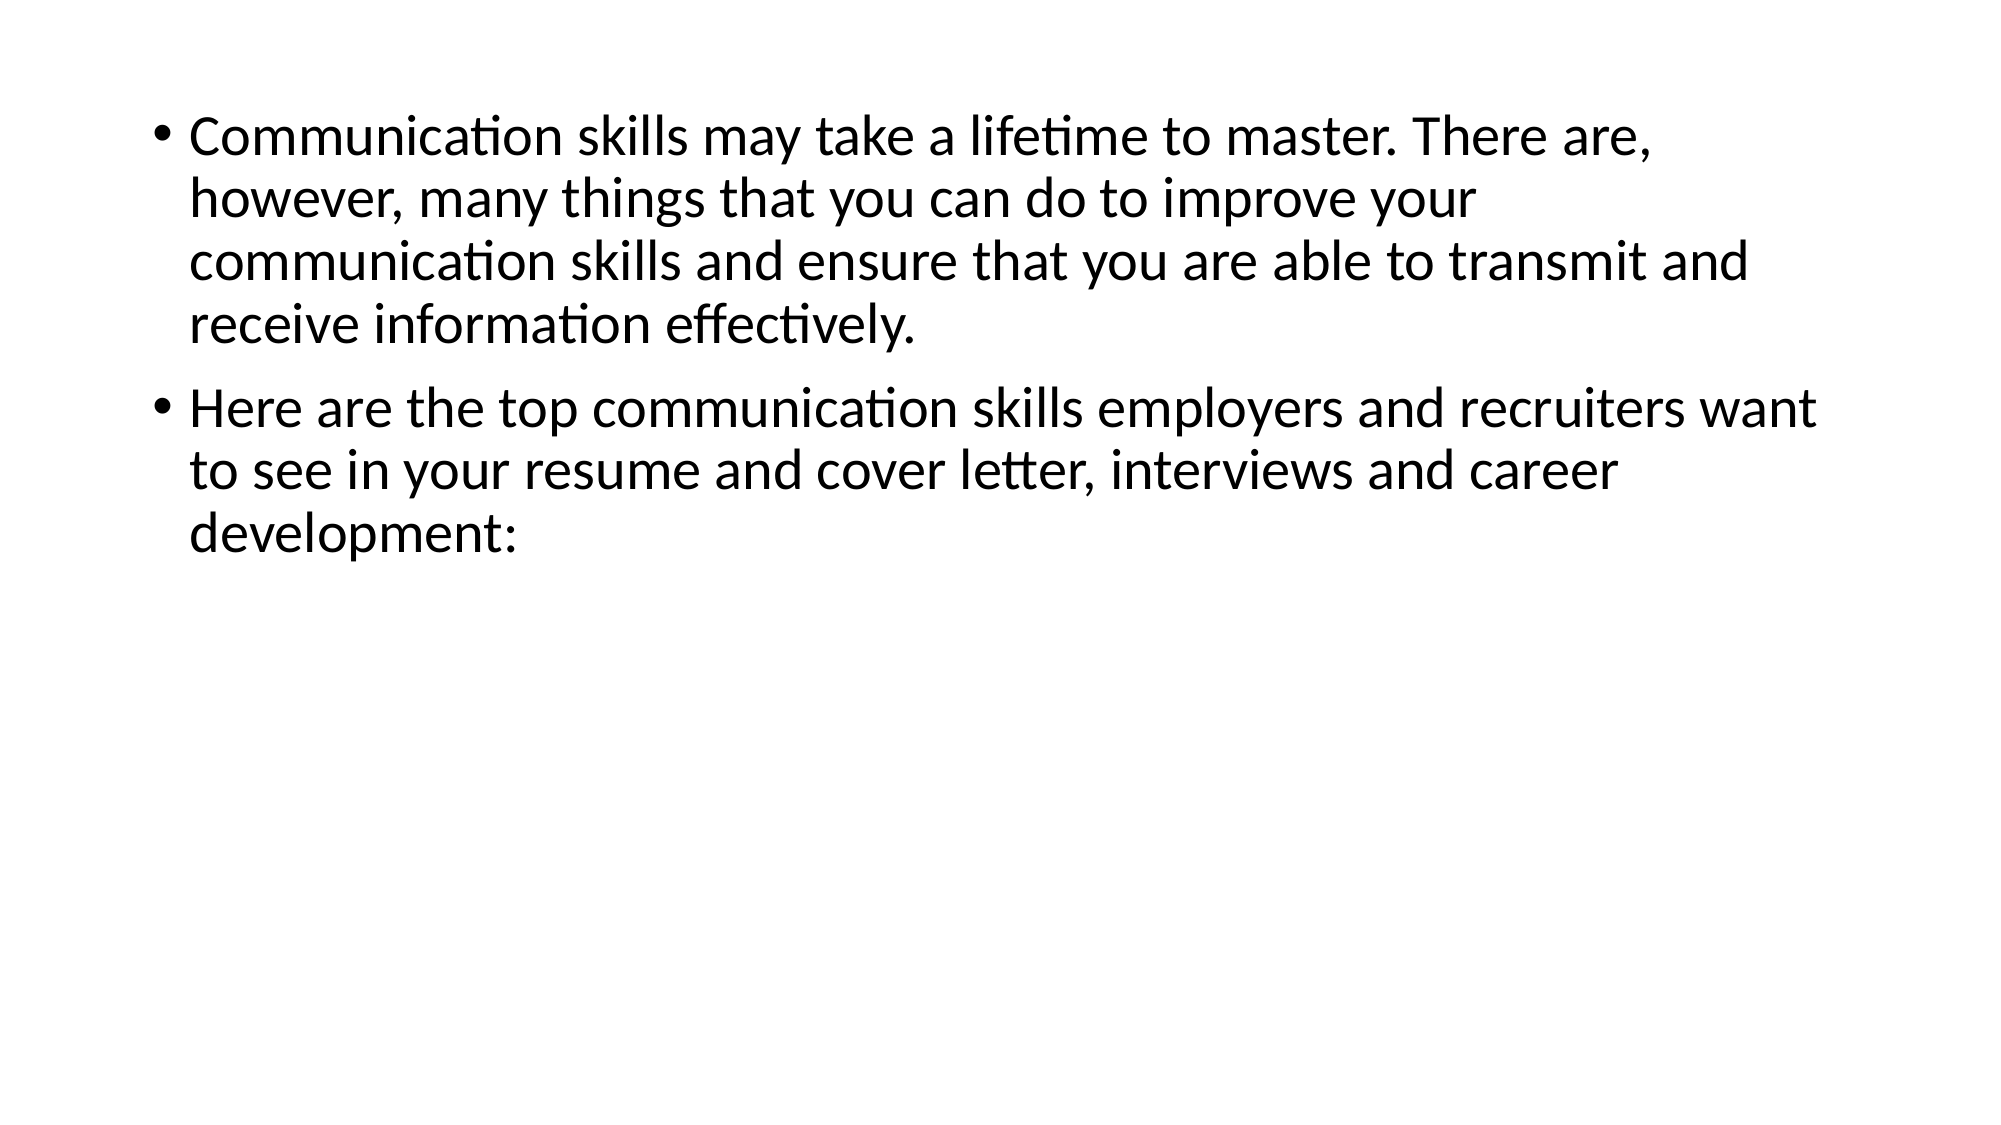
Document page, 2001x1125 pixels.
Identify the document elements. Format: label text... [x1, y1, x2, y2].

list Communication skills may take a lifetime to master. There are, however, many things that you can do to improve your communication skills and ensure that you are able to transmit and receive information effectively. Here are the top communication skills employers and recruiters want to see in your resume and cover letter, interviews and career development: [137, 97, 1863, 1014]
